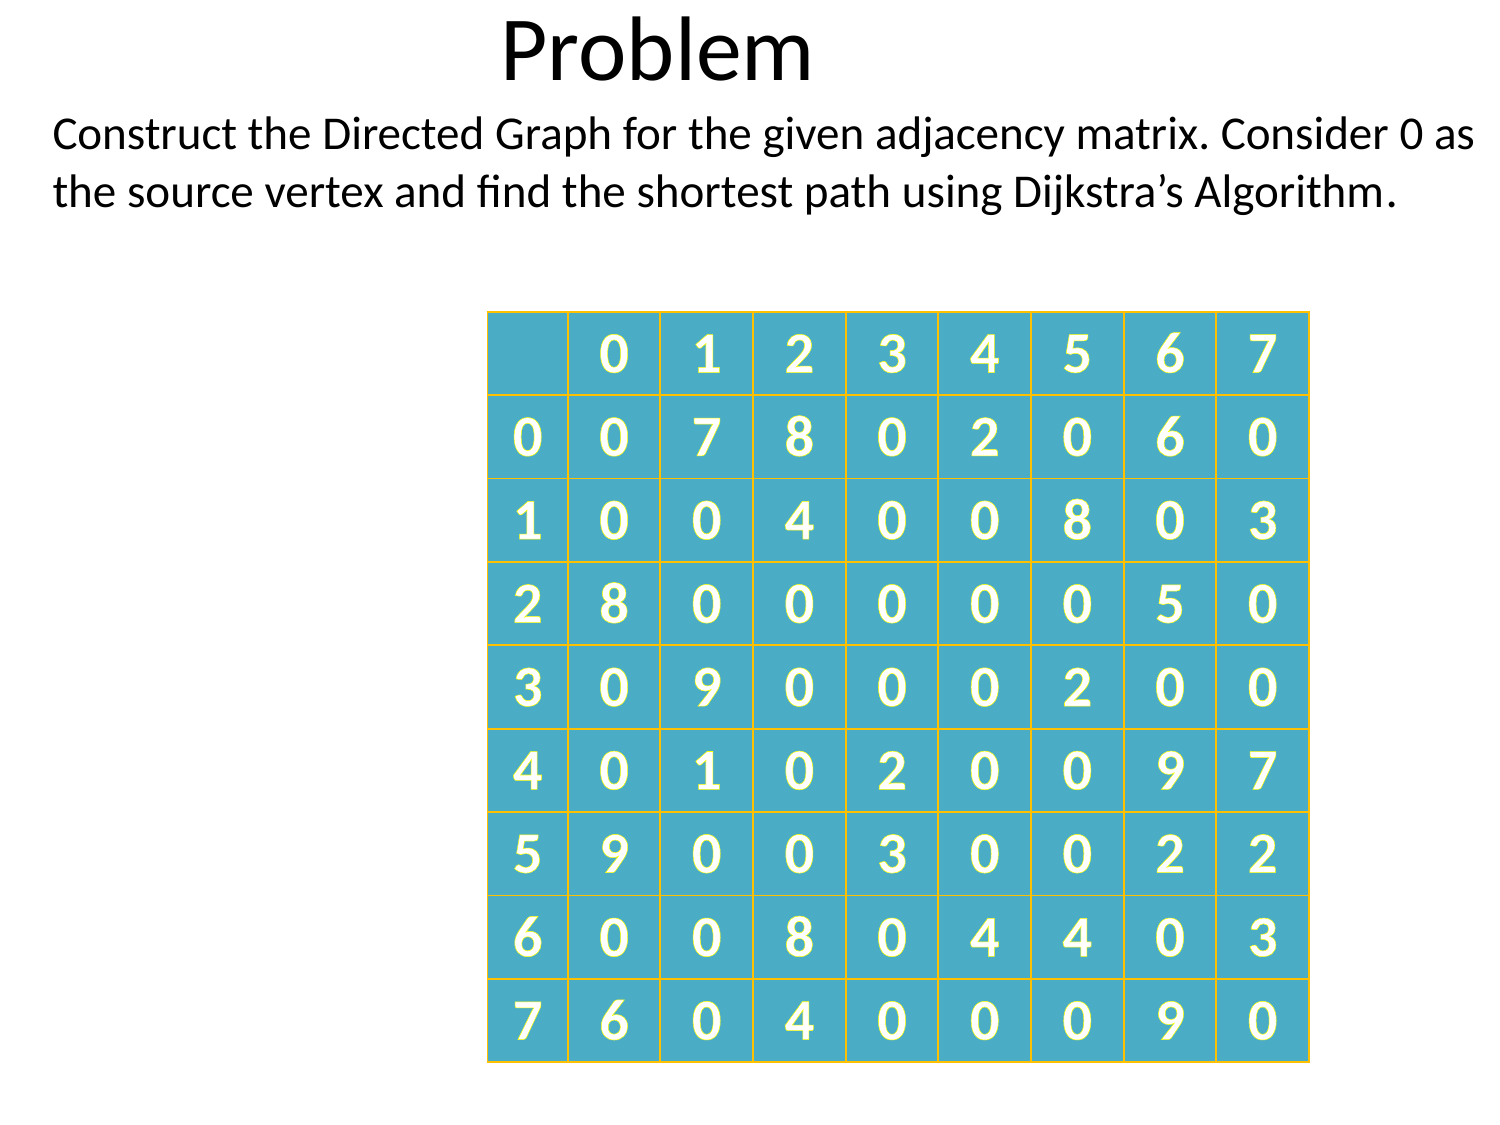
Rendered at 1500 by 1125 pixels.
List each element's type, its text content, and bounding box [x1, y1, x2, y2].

table_cell 4 [488, 730, 567, 811]
table_cell 9 [569, 813, 659, 895]
table_header 5 [1032, 313, 1123, 394]
table_cell 0 [1125, 479, 1215, 561]
table_cell 9 [1125, 730, 1215, 811]
table_cell 6 [488, 896, 567, 978]
table_cell 0 [754, 813, 845, 895]
table_cell 0 [661, 479, 752, 561]
table_cell 5 [1125, 563, 1215, 644]
table_header [488, 313, 567, 394]
table_cell 0 [754, 730, 845, 811]
table_header 0 [569, 313, 659, 394]
table_cell 0 [939, 813, 1030, 895]
table_cell 2 [1032, 646, 1123, 728]
table_cell 0 [569, 479, 659, 561]
table_header 4 [939, 313, 1030, 394]
table_cell 4 [754, 980, 845, 1061]
table_cell 2 [939, 396, 1030, 478]
table_cell 9 [661, 646, 752, 728]
table_cell 0 [1032, 813, 1123, 895]
table_cell 0 [754, 563, 845, 644]
table_cell 7 [1217, 730, 1308, 811]
table_cell 0 [847, 396, 937, 478]
table_cell 8 [754, 896, 845, 978]
table_cell 8 [1032, 479, 1123, 561]
table_header 6 [1125, 313, 1215, 394]
table_cell 0 [661, 896, 752, 978]
table_cell 0 [661, 563, 752, 644]
table_cell 0 [847, 563, 937, 644]
table_cell 0 [939, 730, 1030, 811]
table_cell 4 [1032, 896, 1123, 978]
table_cell 0 [1217, 980, 1308, 1061]
table_cell 3 [488, 646, 567, 728]
table_cell 7 [661, 396, 752, 478]
table_cell 7 [488, 980, 567, 1061]
table_cell 4 [754, 479, 845, 561]
table_cell 1 [661, 730, 752, 811]
table_cell 6 [1125, 396, 1215, 478]
table_cell 0 [661, 813, 752, 895]
table_cell 8 [569, 563, 659, 644]
table_header 2 [754, 313, 845, 394]
table_cell 0 [939, 479, 1030, 561]
table_header 7 [1217, 313, 1308, 394]
table_cell 0 [754, 646, 845, 728]
table_cell 0 [847, 646, 937, 728]
table_cell 2 [488, 563, 567, 644]
table_cell 2 [1125, 813, 1215, 895]
table_cell 3 [847, 813, 937, 895]
table_cell 0 [1217, 396, 1308, 478]
table_cell 0 [847, 980, 937, 1061]
table_cell 6 [569, 980, 659, 1061]
table_cell 0 [569, 730, 659, 811]
title Problem [79, 0, 1237, 95]
table_cell 0 [939, 980, 1030, 1061]
table_cell 9 [1125, 980, 1215, 1061]
table_cell 4 [939, 896, 1030, 978]
table_cell 8 [754, 396, 845, 478]
table_cell 0 [939, 563, 1030, 644]
table_header 3 [847, 313, 937, 394]
table_cell 0 [847, 896, 937, 978]
table_cell 2 [1217, 813, 1308, 895]
table_cell 0 [661, 980, 752, 1061]
table_cell 0 [1032, 563, 1123, 644]
table_cell 0 [1217, 646, 1308, 728]
table_cell 0 [569, 396, 659, 478]
table_cell 0 [847, 479, 937, 561]
table_cell 0 [1032, 730, 1123, 811]
table_cell 0 [1125, 646, 1215, 728]
table_cell 2 [847, 730, 937, 811]
list Construct the Directed Graph for the given adjacency matrix. Consider 0 as the source vertex and find the shortest path using Dijkstra’s Algorithm. [37, 95, 1500, 263]
table_cell 0 [1032, 980, 1123, 1061]
table_header 1 [661, 313, 752, 394]
table_cell 0 [569, 896, 659, 978]
table_cell 0 [1032, 396, 1123, 478]
table_cell 0 [569, 646, 659, 728]
table_cell 0 [1125, 896, 1215, 978]
table_cell 0 [939, 646, 1030, 728]
table_cell 5 [488, 813, 567, 895]
table_cell 3 [1217, 896, 1308, 978]
table_cell 0 [1217, 563, 1308, 644]
table_cell 1 [488, 479, 567, 561]
table_cell 0 [488, 396, 567, 478]
table_cell 3 [1217, 479, 1308, 561]
